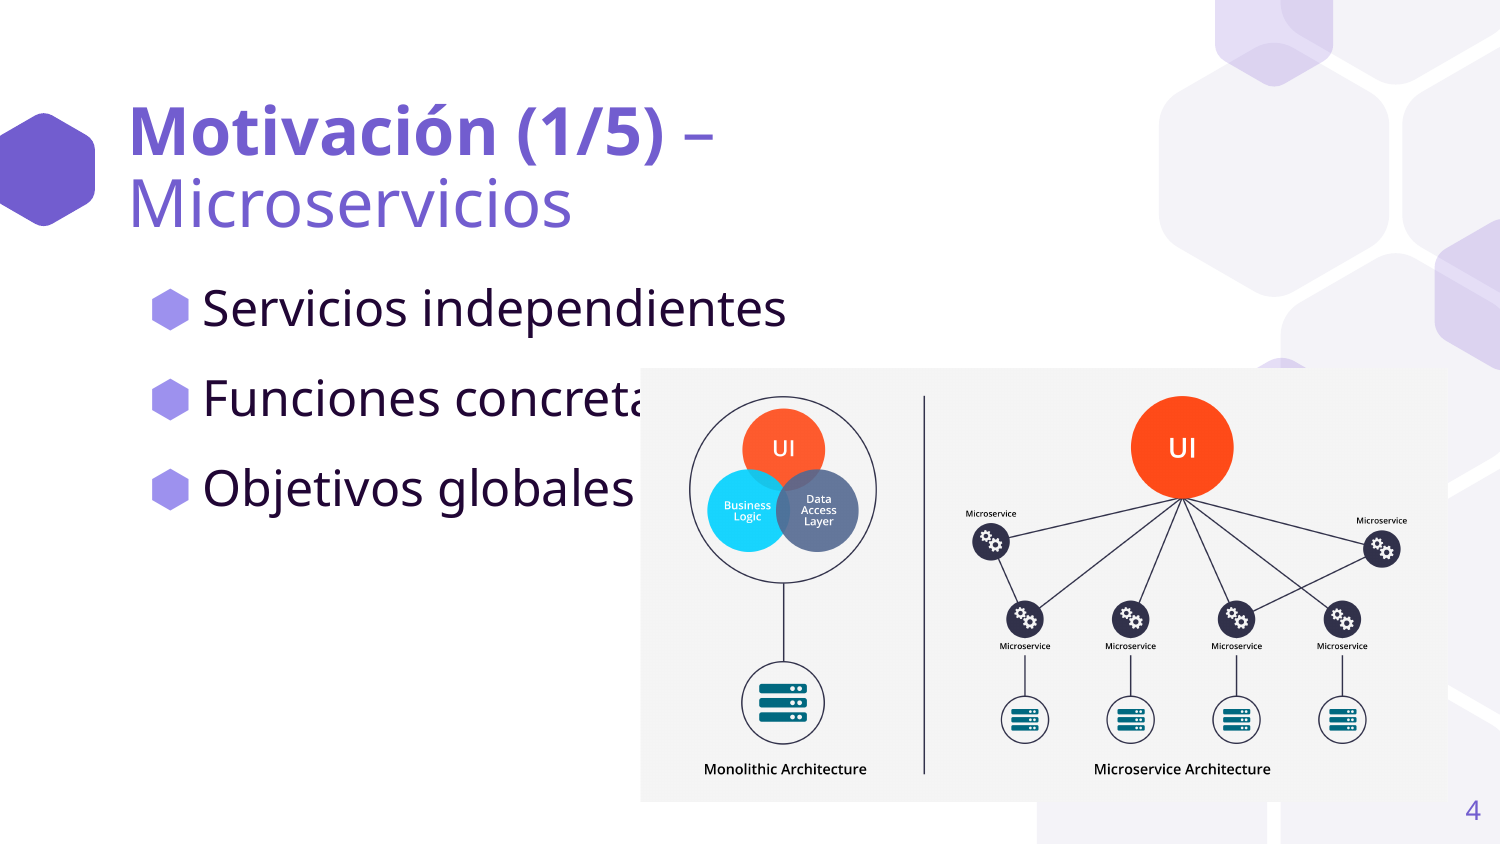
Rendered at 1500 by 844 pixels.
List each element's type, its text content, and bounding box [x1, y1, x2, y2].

slide_number 4 [1391, 779, 1482, 844]
list Servicios independientes Funciones concretas Objetivos globales [127, 246, 1114, 720]
title Motivación (1/5) – Microservicios [127, 137, 1114, 203]
picture [640, 368, 1448, 803]
